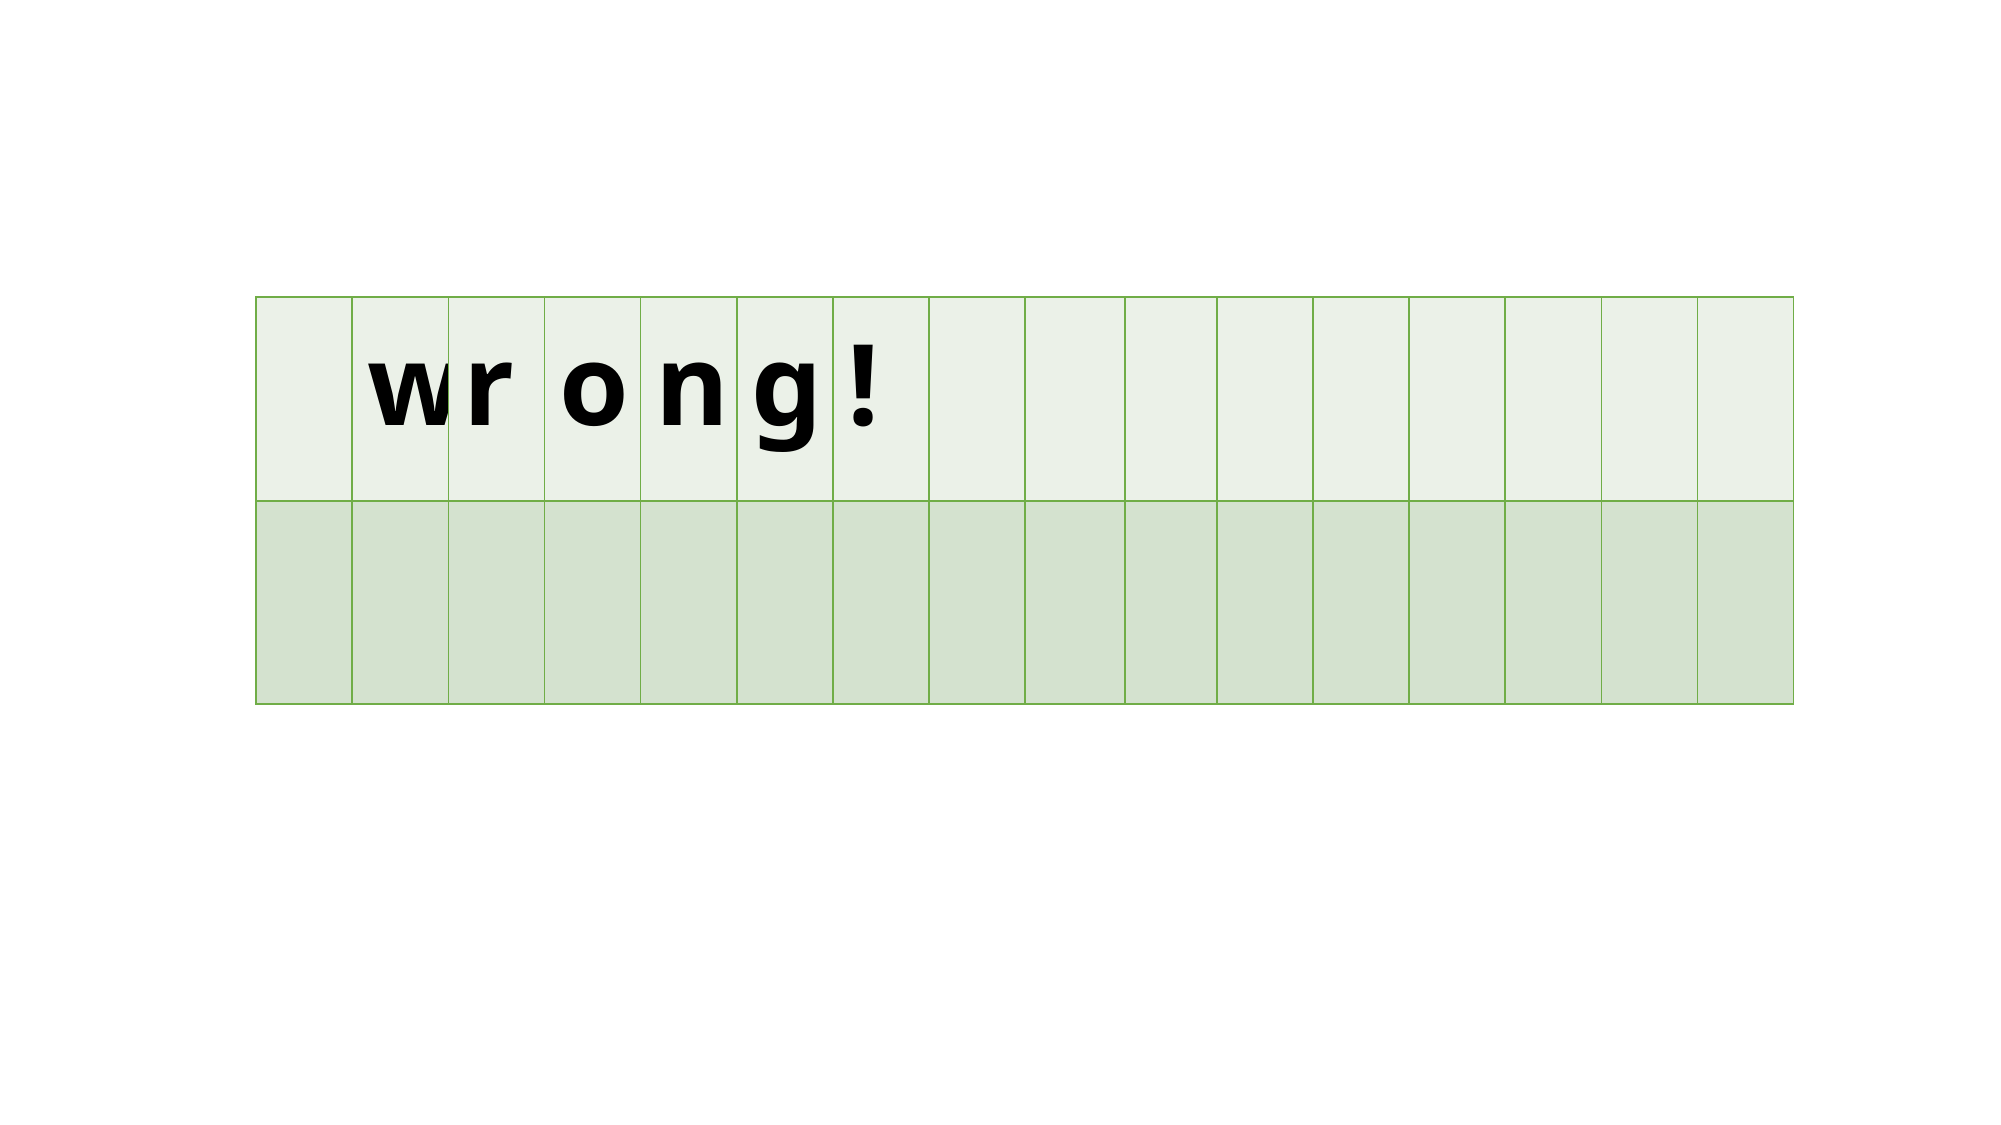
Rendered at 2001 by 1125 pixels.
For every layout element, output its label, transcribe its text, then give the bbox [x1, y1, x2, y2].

table_cell [930, 502, 1024, 703]
table_cell [1026, 502, 1124, 703]
table_header [1314, 298, 1408, 500]
table_header o [545, 298, 640, 500]
table_cell [545, 502, 640, 703]
table_header w [353, 298, 448, 500]
table_cell [738, 502, 832, 703]
table_cell [1410, 502, 1504, 703]
table_cell [641, 502, 736, 703]
table_cell [257, 502, 351, 703]
table_header n [641, 298, 736, 500]
table_cell [1126, 502, 1216, 703]
table_cell [1506, 502, 1601, 703]
table_cell [1602, 502, 1697, 703]
table_cell [1698, 502, 1793, 703]
table_cell [834, 502, 928, 703]
table_header g [738, 298, 832, 500]
table_header ! [834, 298, 928, 500]
table_header [1410, 298, 1504, 500]
table_cell [449, 502, 544, 703]
table_header [1218, 298, 1312, 500]
table_cell [353, 502, 448, 703]
table_header [1026, 298, 1124, 500]
table_cell [1218, 502, 1312, 703]
table_header [1602, 298, 1697, 500]
table_header [257, 298, 351, 500]
table_cell [1314, 502, 1408, 703]
table_header [1126, 298, 1216, 500]
table_header [1698, 298, 1793, 500]
table_header [930, 298, 1024, 500]
table_header [1506, 298, 1601, 500]
table_header r [449, 298, 544, 500]
